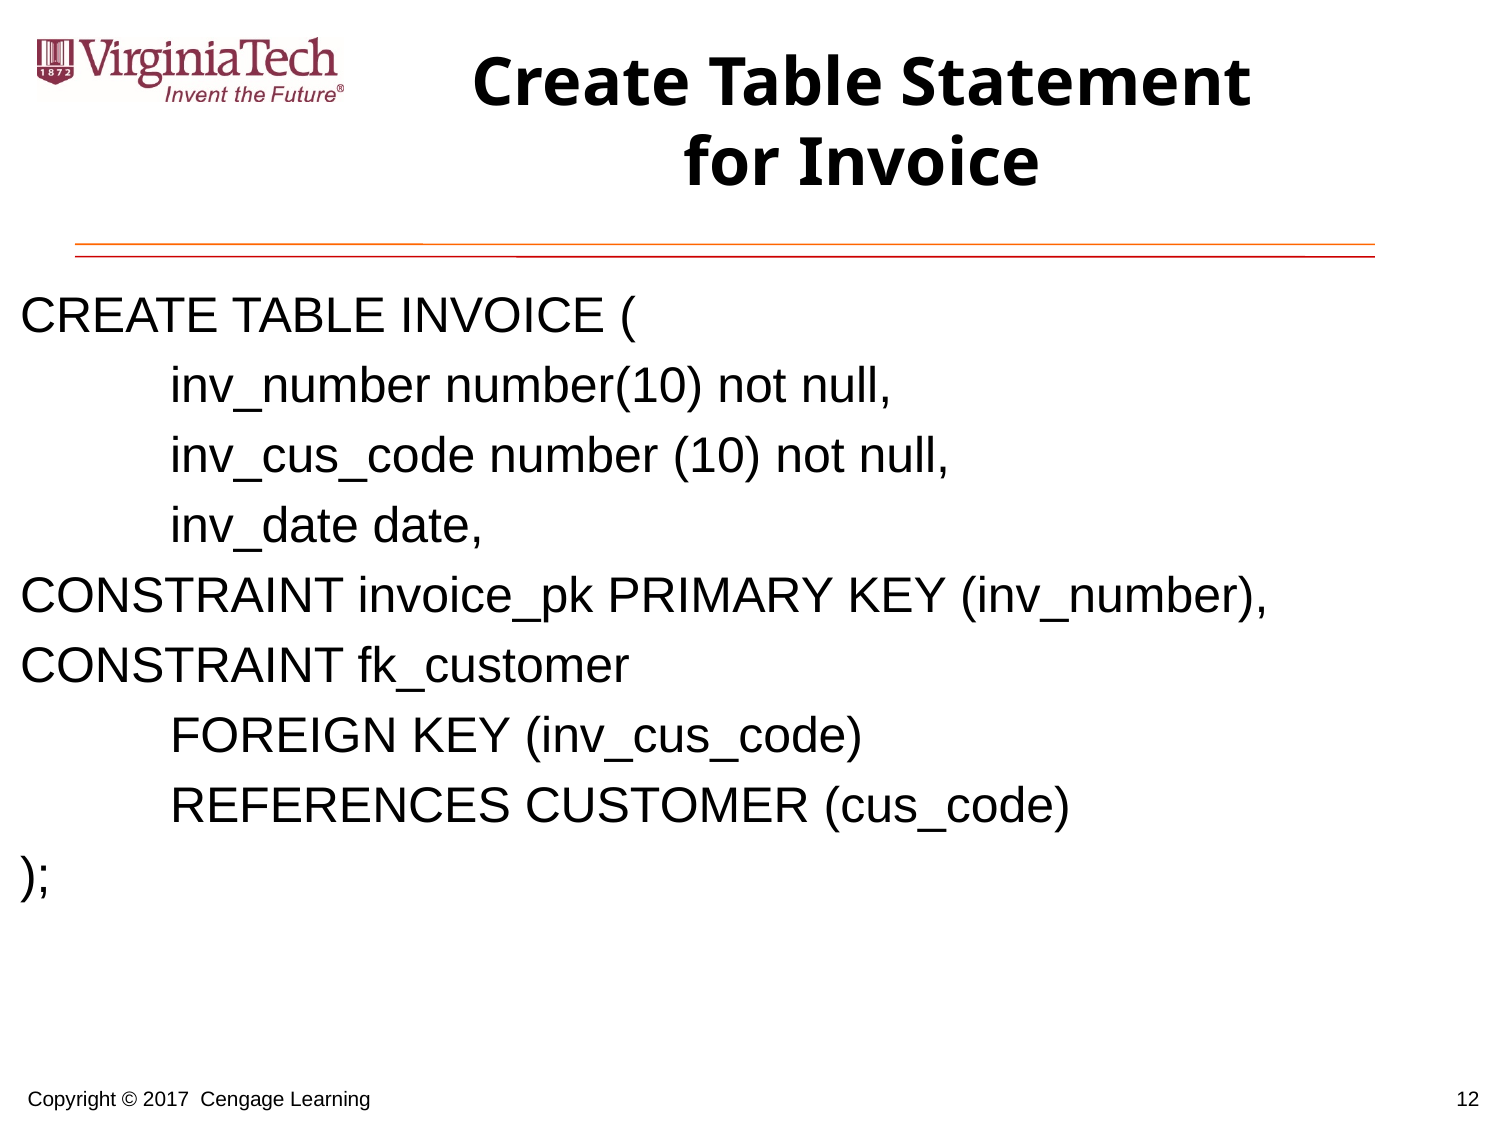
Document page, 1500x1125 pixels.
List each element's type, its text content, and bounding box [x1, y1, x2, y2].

text_box 12 [1441, 1077, 1500, 1116]
title Create Table Statement for Invoice [450, 24, 1275, 213]
list CREATE TABLE INVOICE ( inv_number number(10) not null, inv_cus_code number (10) not null, inv_date date, CONSTRAINT invoice_pk PRIMARY KEY (inv_number), CONSTRAINT fk_customer FOREIGN KEY (inv_cus_code) REFERENCES CUSTOMER (cus_code) ); [4, 275, 1475, 1113]
picture [37, 37, 344, 102]
text_box Copyright © 2017 Cengage Learning [12, 1078, 488, 1116]
